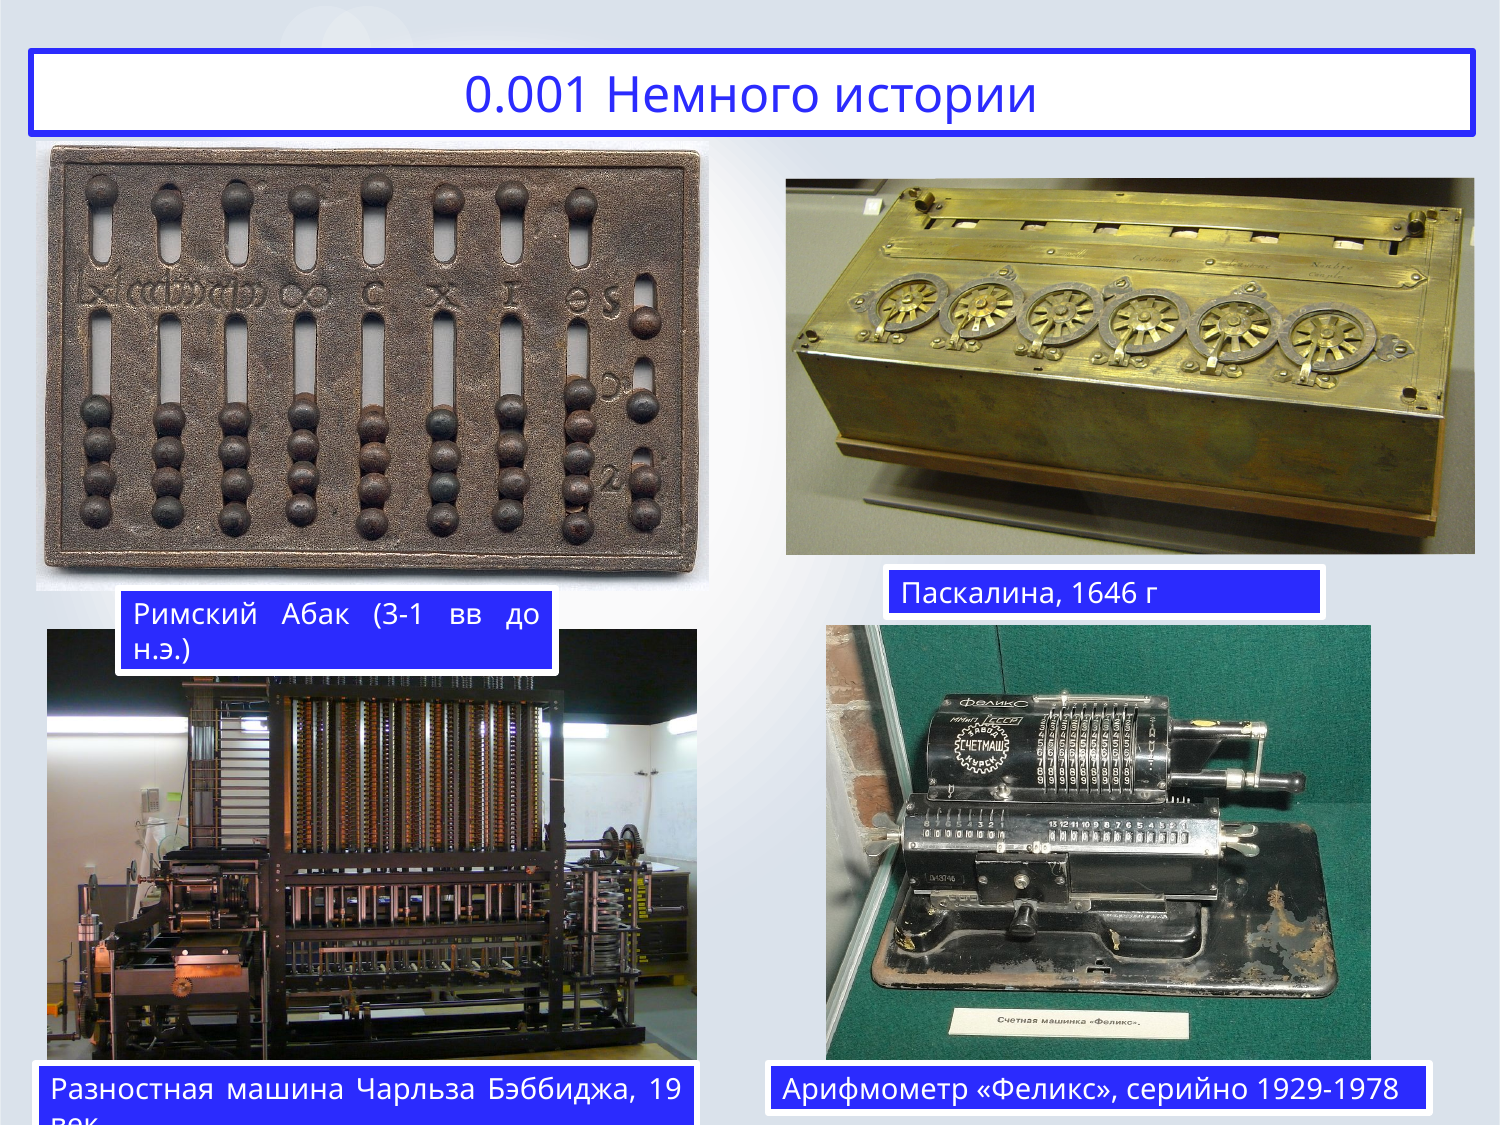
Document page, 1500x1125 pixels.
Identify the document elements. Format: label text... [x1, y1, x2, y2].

text_box Паскалина, 1646 г [885, 566, 1324, 617]
picture [46, 629, 697, 1064]
picture [826, 625, 1371, 1077]
text_box Римский Абак (3-1 вв до н.э.) [118, 599, 556, 628]
picture [36, 141, 709, 591]
text_box Разностная машина Чарльза Бэббиджа, 19 век [35, 1062, 698, 1125]
picture [785, 177, 1475, 555]
title 0.001 Немного истории [30, 50, 1473, 134]
text_box Арифмометр «Феликс», серийно 1929-1978 [767, 1062, 1430, 1113]
